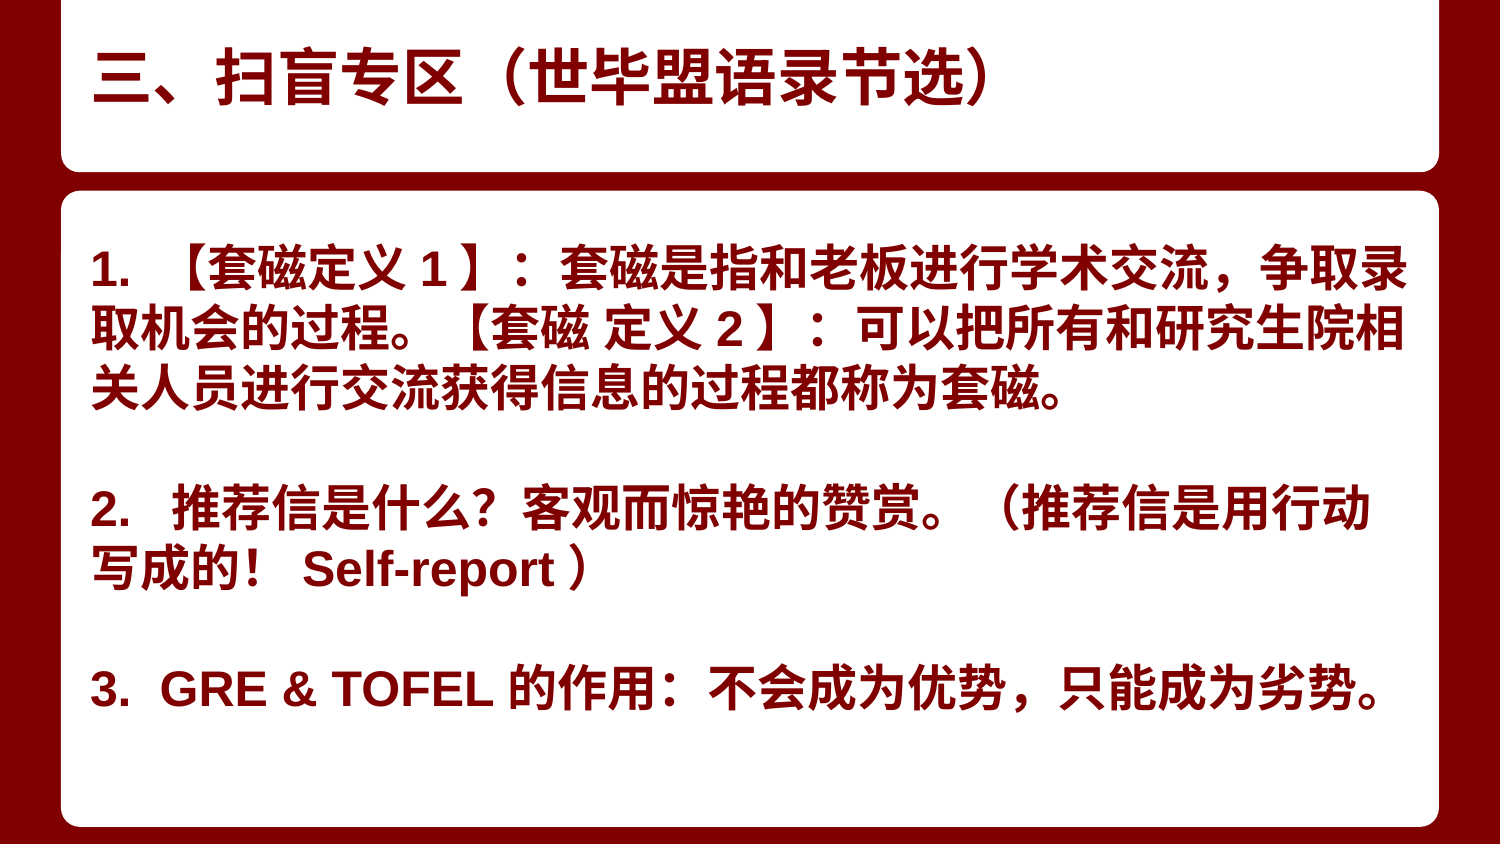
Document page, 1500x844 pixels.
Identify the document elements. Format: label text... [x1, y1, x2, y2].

list 1. 【套磁定义1】：套磁是指和老板进行学术交流，争取录取机会的过程。【套磁 定义2】：可以把所有和研究生院相关人员进行交流获得信息的过程都称为套磁。 2. 推荐信是什么？客观而惊艳的赞赏。（推荐信是用行动写成的！Self-report） 3. GRE & TOFEL的作用：不会成为优势，只能成为劣势。 [75, 221, 1425, 808]
title 三、扫盲专区（世毕盟语录节选） [75, 22, 1425, 81]
